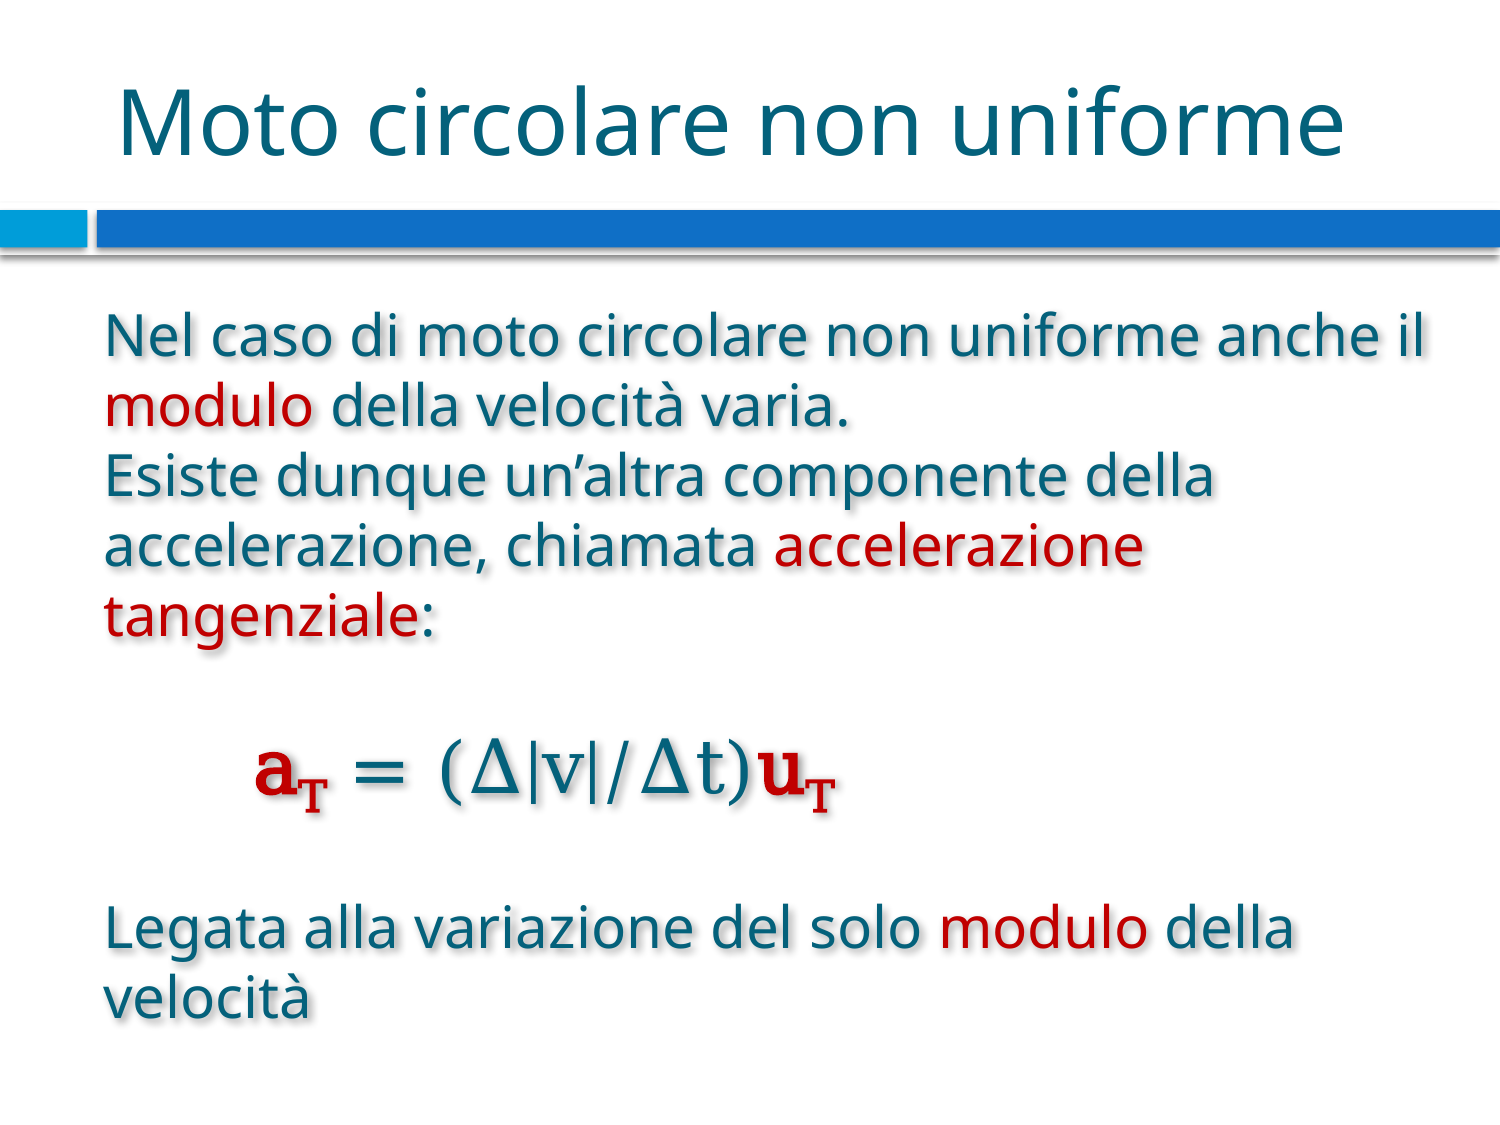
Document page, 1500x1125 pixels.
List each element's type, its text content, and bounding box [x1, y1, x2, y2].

text_box Nel caso di moto circolare non uniforme anche il modulo della velocità varia. Esiste dunque un’altra componente della accelerazione, chiamata accelerazione tangenziale: aT = (Δ|v|/Δt)uT Legata alla variazione del solo modulo della velocità [88, 290, 1459, 1038]
title Moto circolare non uniforme [100, 37, 1438, 200]
